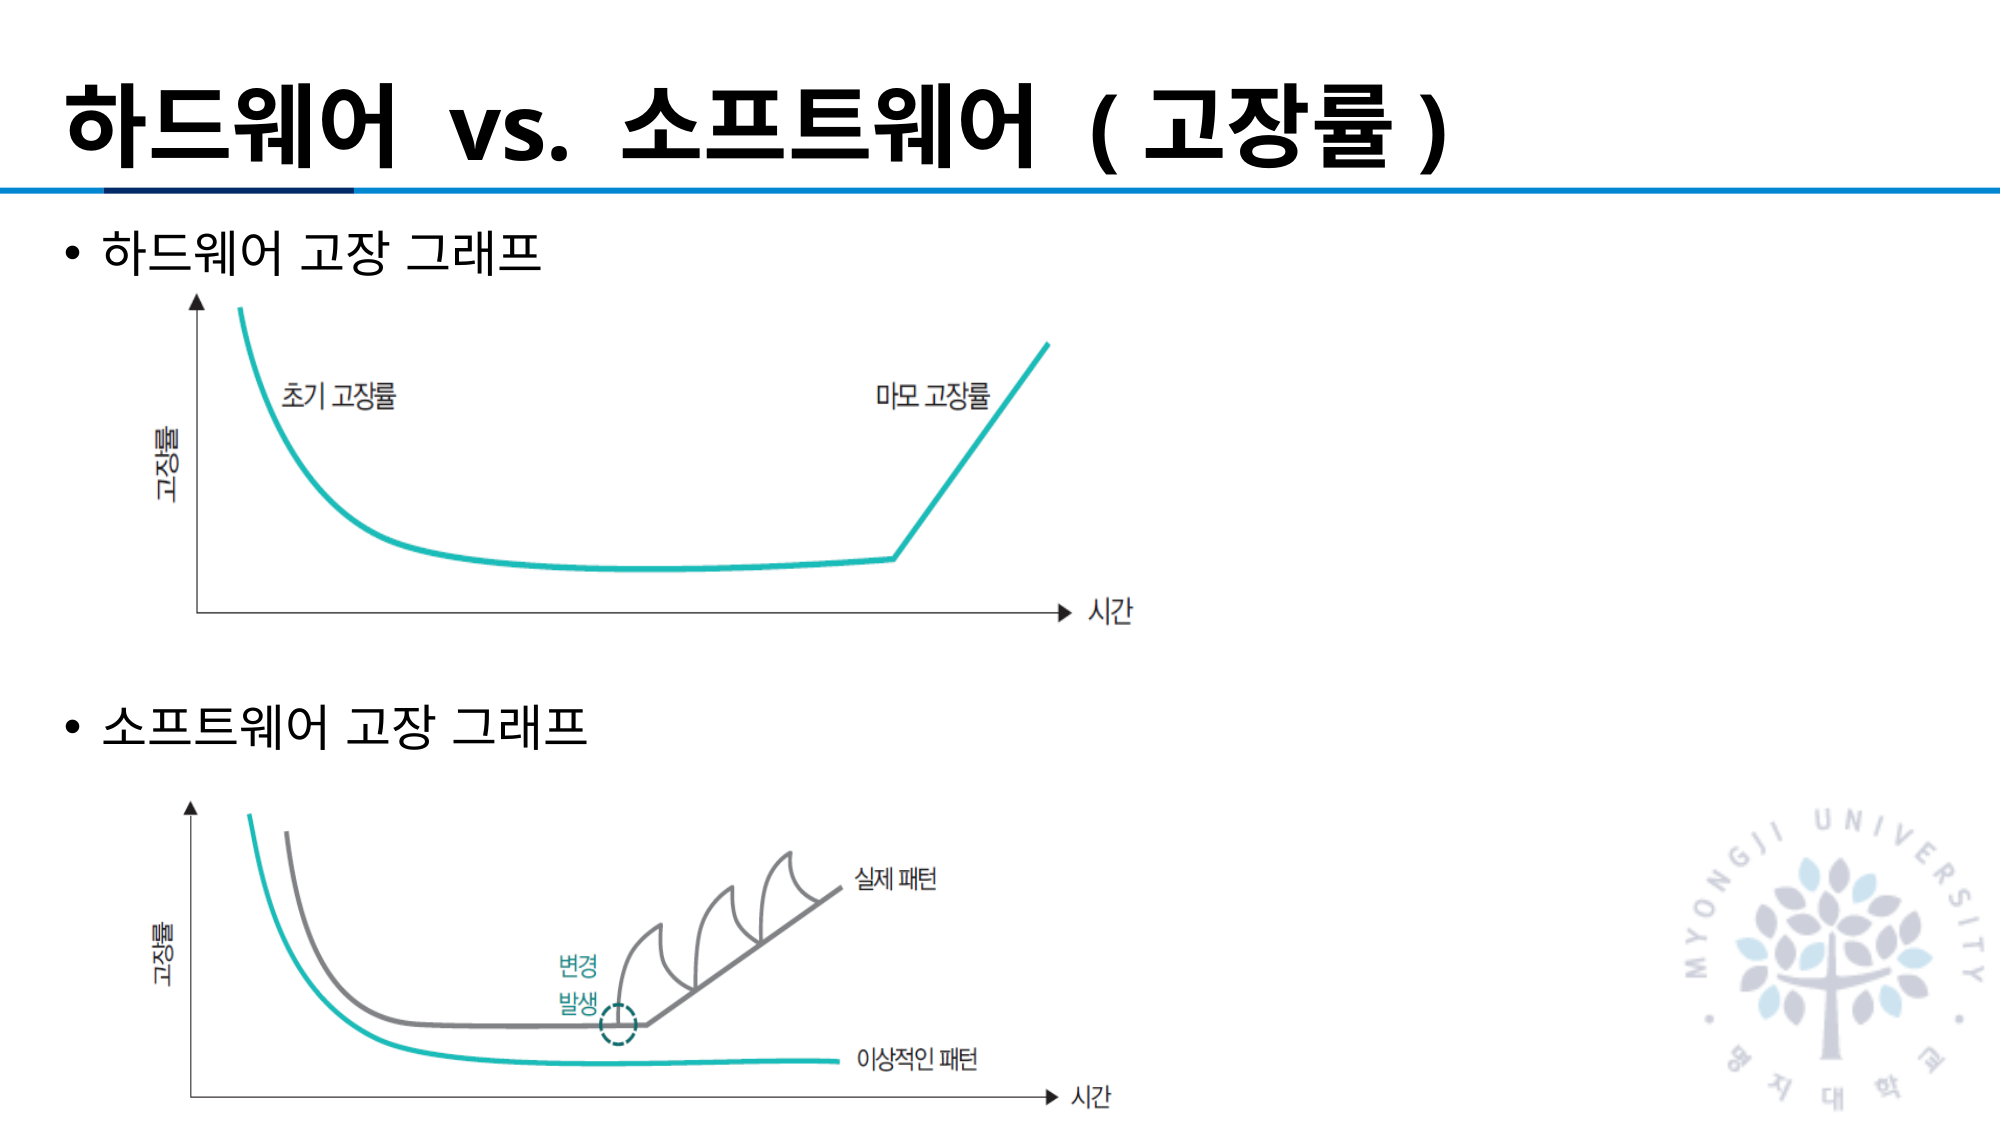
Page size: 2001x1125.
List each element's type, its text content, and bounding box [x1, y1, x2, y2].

picture [137, 281, 1158, 638]
picture [137, 790, 1122, 1125]
title 하드웨어 vs. 소프트웨어 (고장률) [48, 59, 1945, 188]
list 하드웨어 고장 그래프 소프트웨어 고장 그래프 [48, 196, 1945, 1088]
